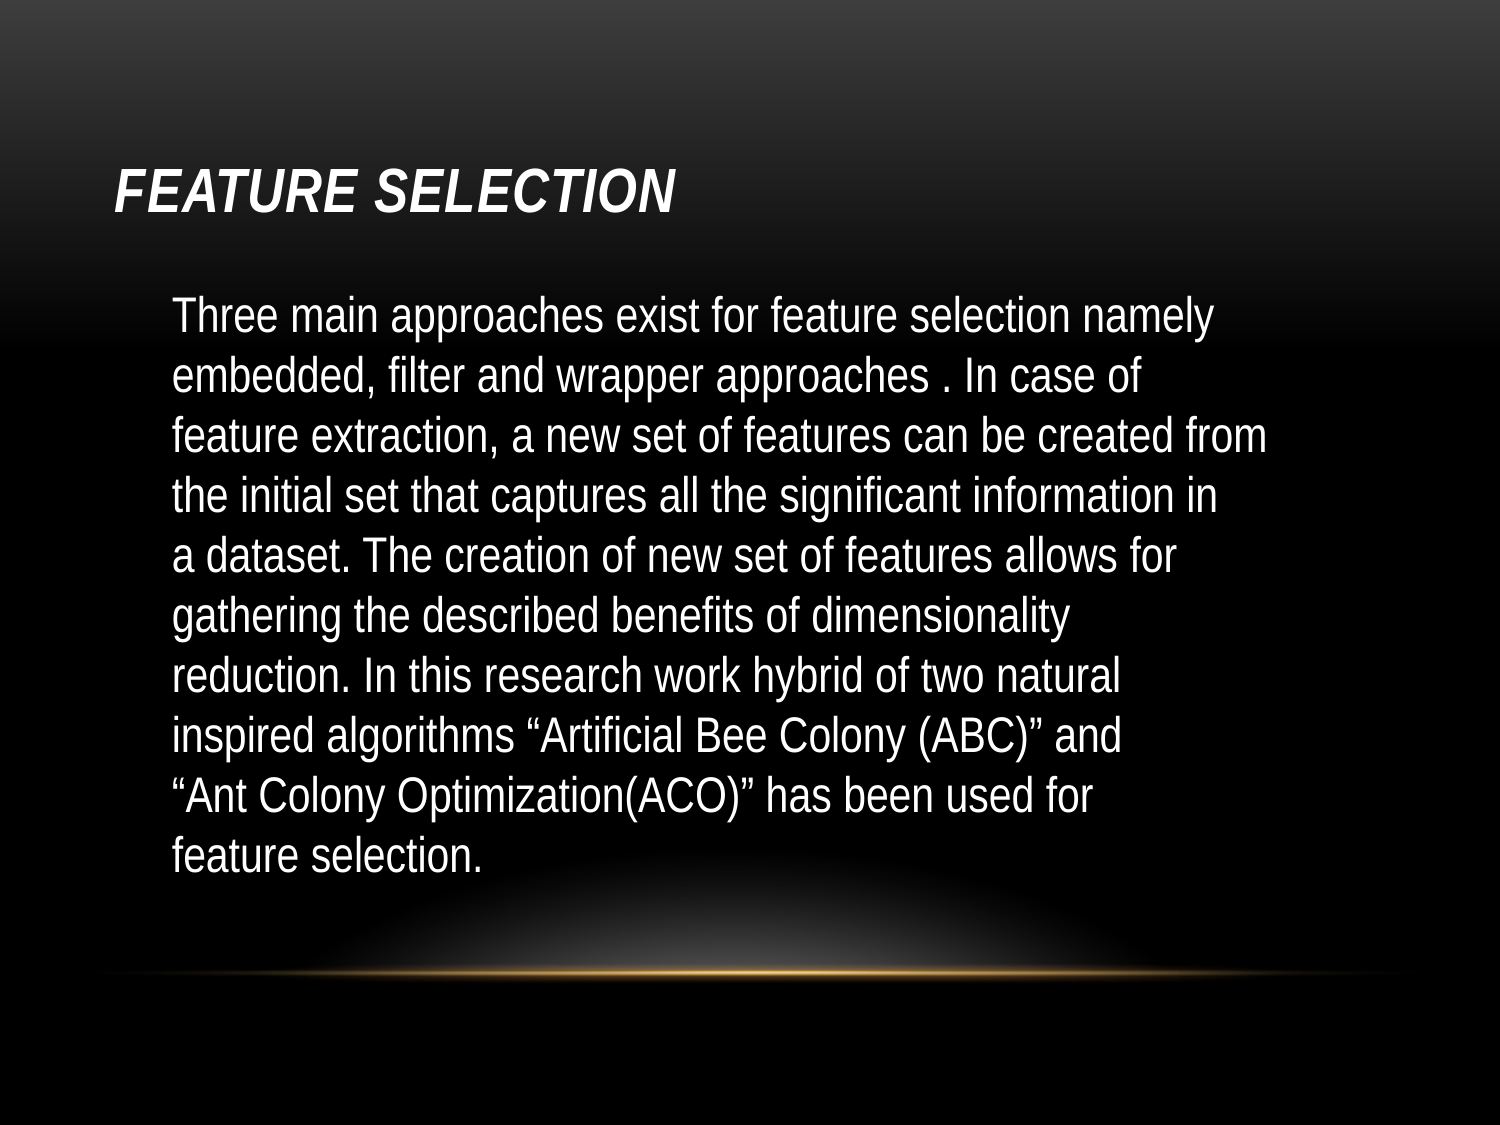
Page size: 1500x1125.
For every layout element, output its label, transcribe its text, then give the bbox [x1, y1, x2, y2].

picture [0, 0, 1500, 1125]
text_box Three main approaches exist for feature selection namely embedded, filter and wrapper approaches . In case of feature extraction, a new set of features can be created from the initial set that captures all the significant information in a dataset. The creation of new set of features allows for gathering the described benefits of dimensionality reduction. In this research work hybrid of two natural inspired algorithms “Artificial Bee Colony (ABC)” and “Ant Colony Optimization(ACO)” has been used for feature selection. [157, 274, 1285, 890]
title Feature Selection [99, 45, 1400, 233]
